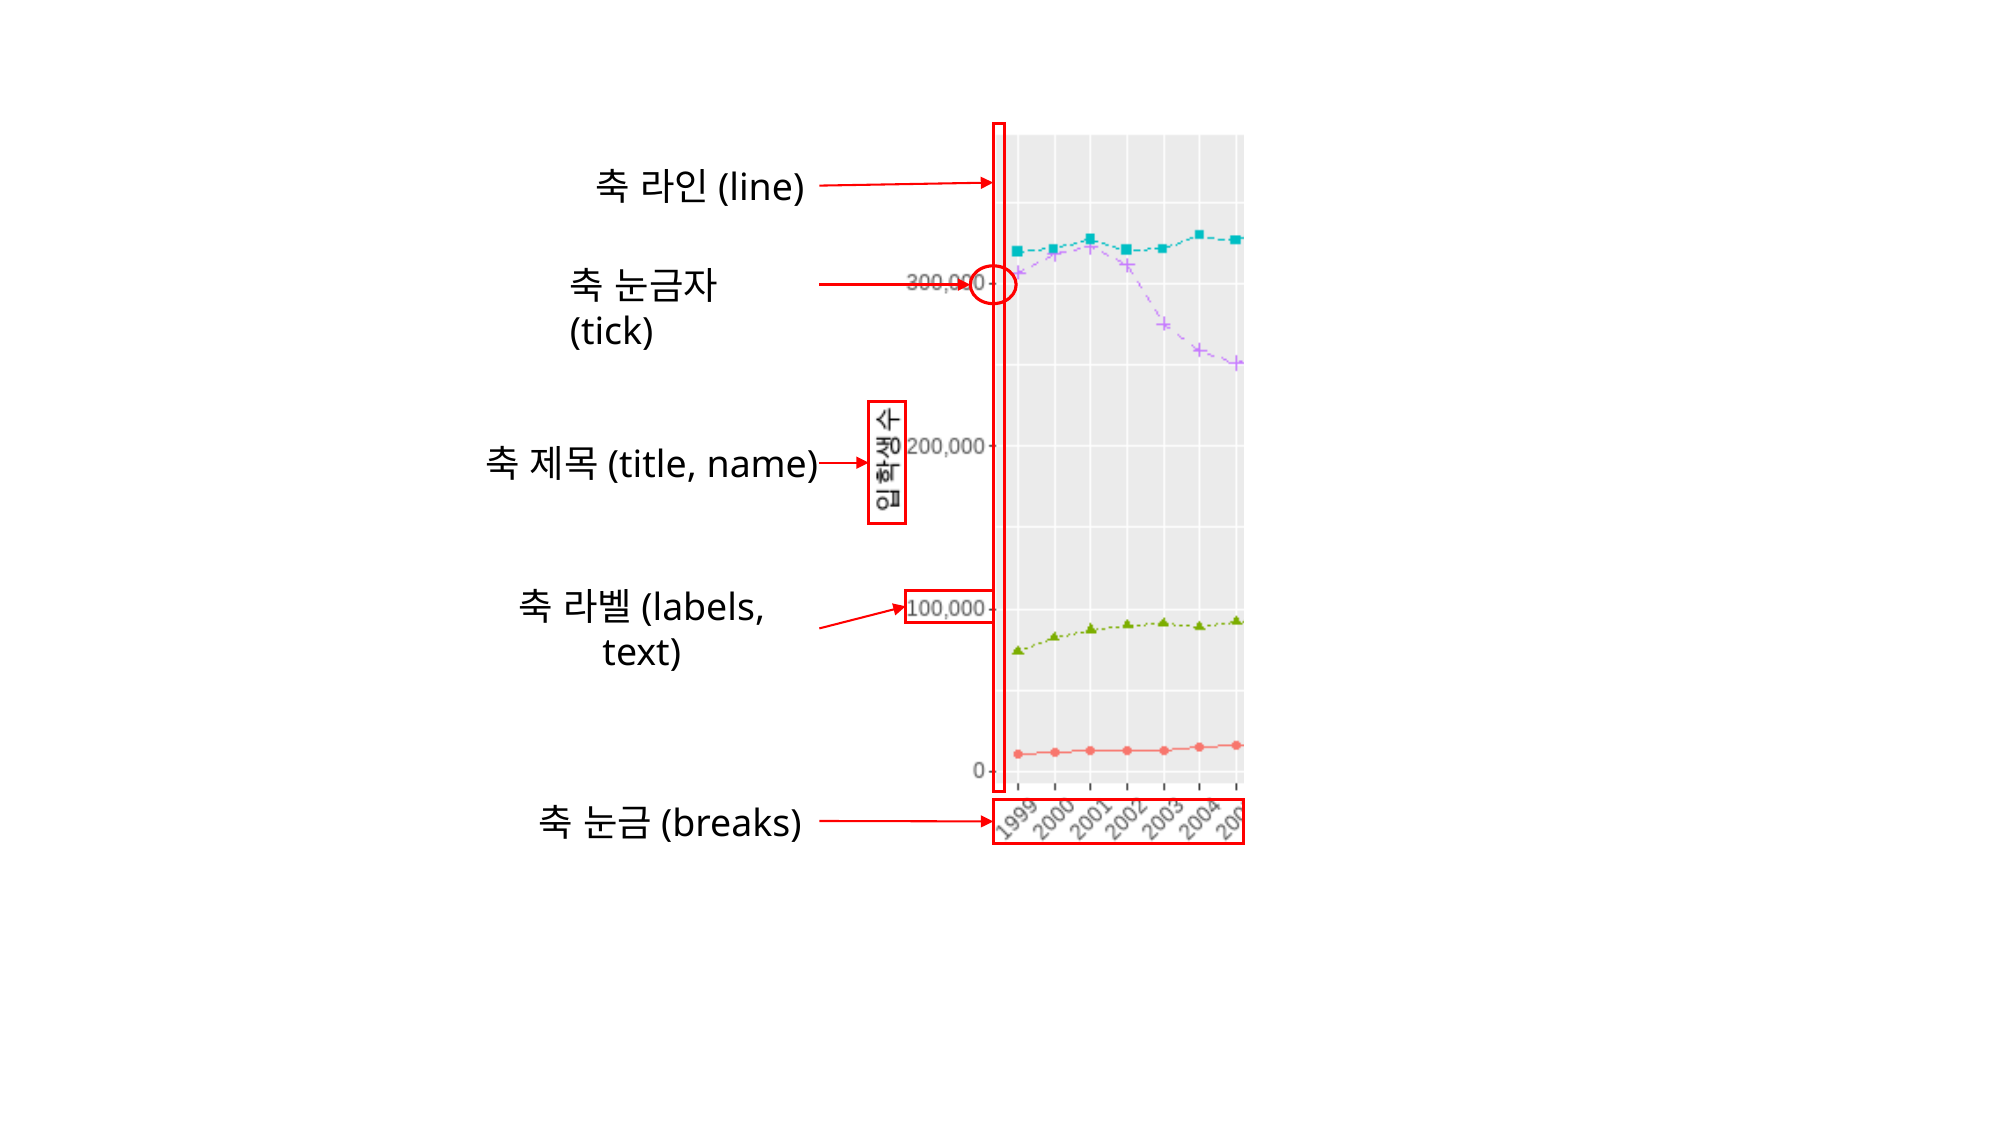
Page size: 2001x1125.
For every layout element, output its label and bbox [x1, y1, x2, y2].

text_box [464, 123, 1244, 884]
text_box [819, 182, 994, 187]
